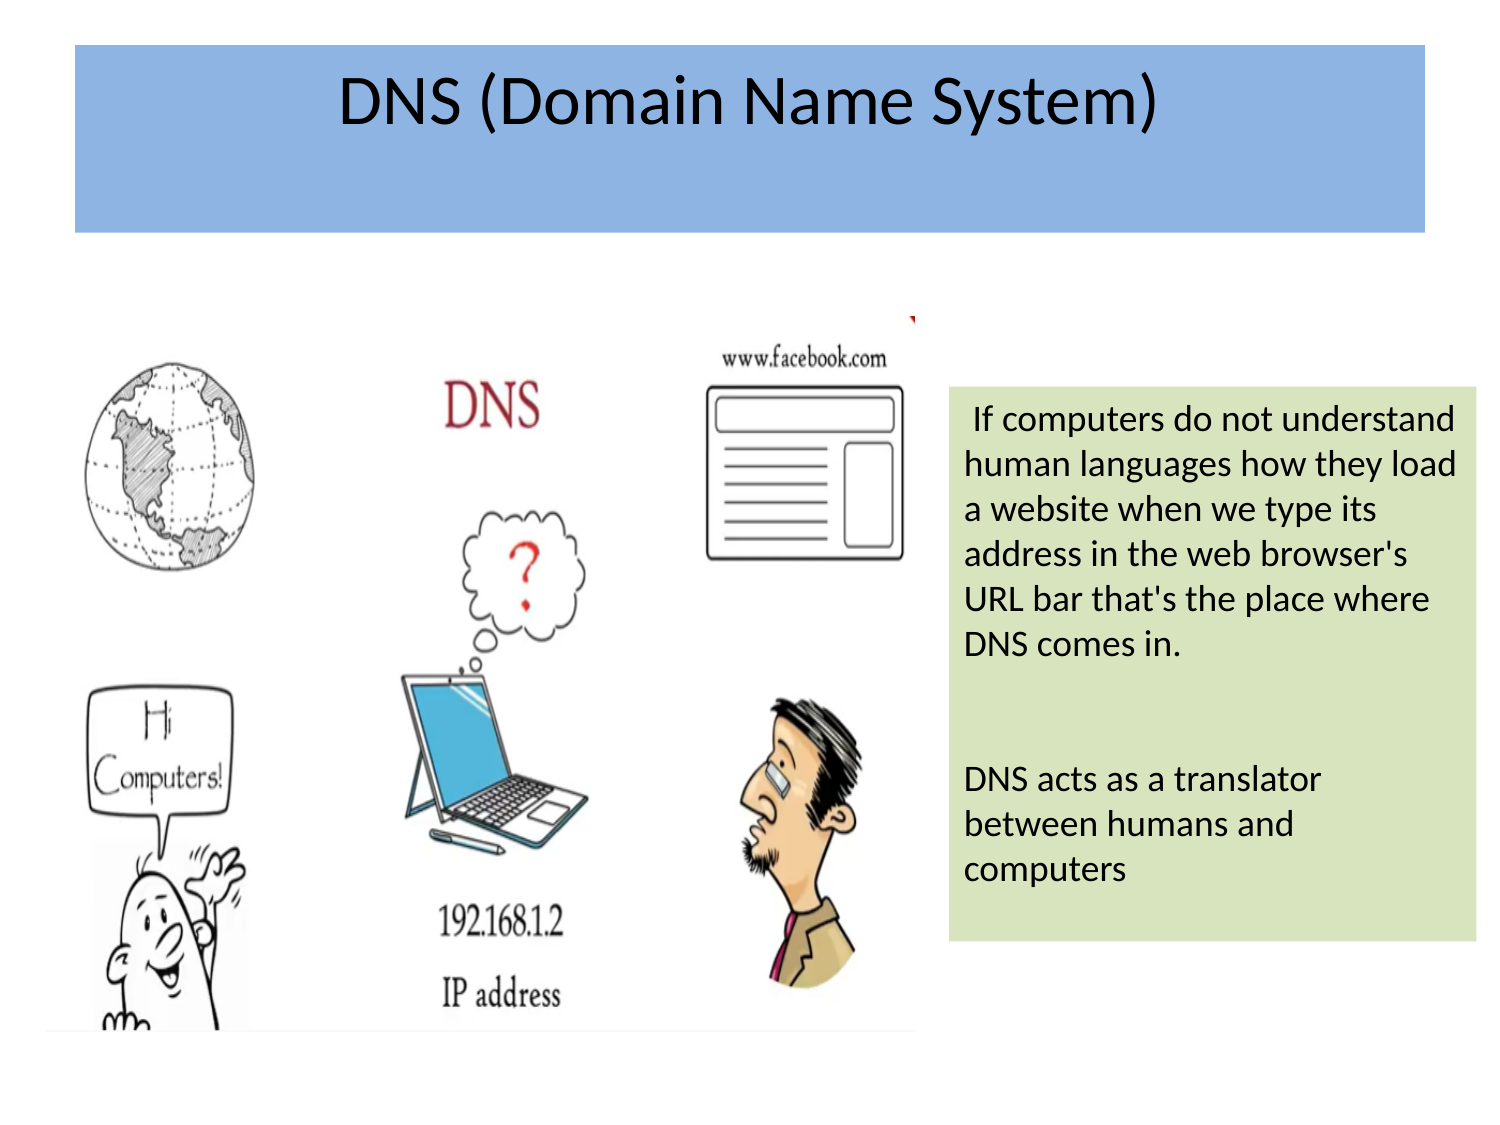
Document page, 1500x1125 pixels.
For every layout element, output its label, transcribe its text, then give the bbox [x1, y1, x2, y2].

title DNS (Domain Name System) [75, 45, 1425, 233]
text_box If computers do not understand human languages how they load a website when we type its address in the web browser's URL bar that's the place where DNS comes in. DNS acts as a translator between humans and computers [949, 386, 1477, 942]
picture [46, 316, 916, 1033]
